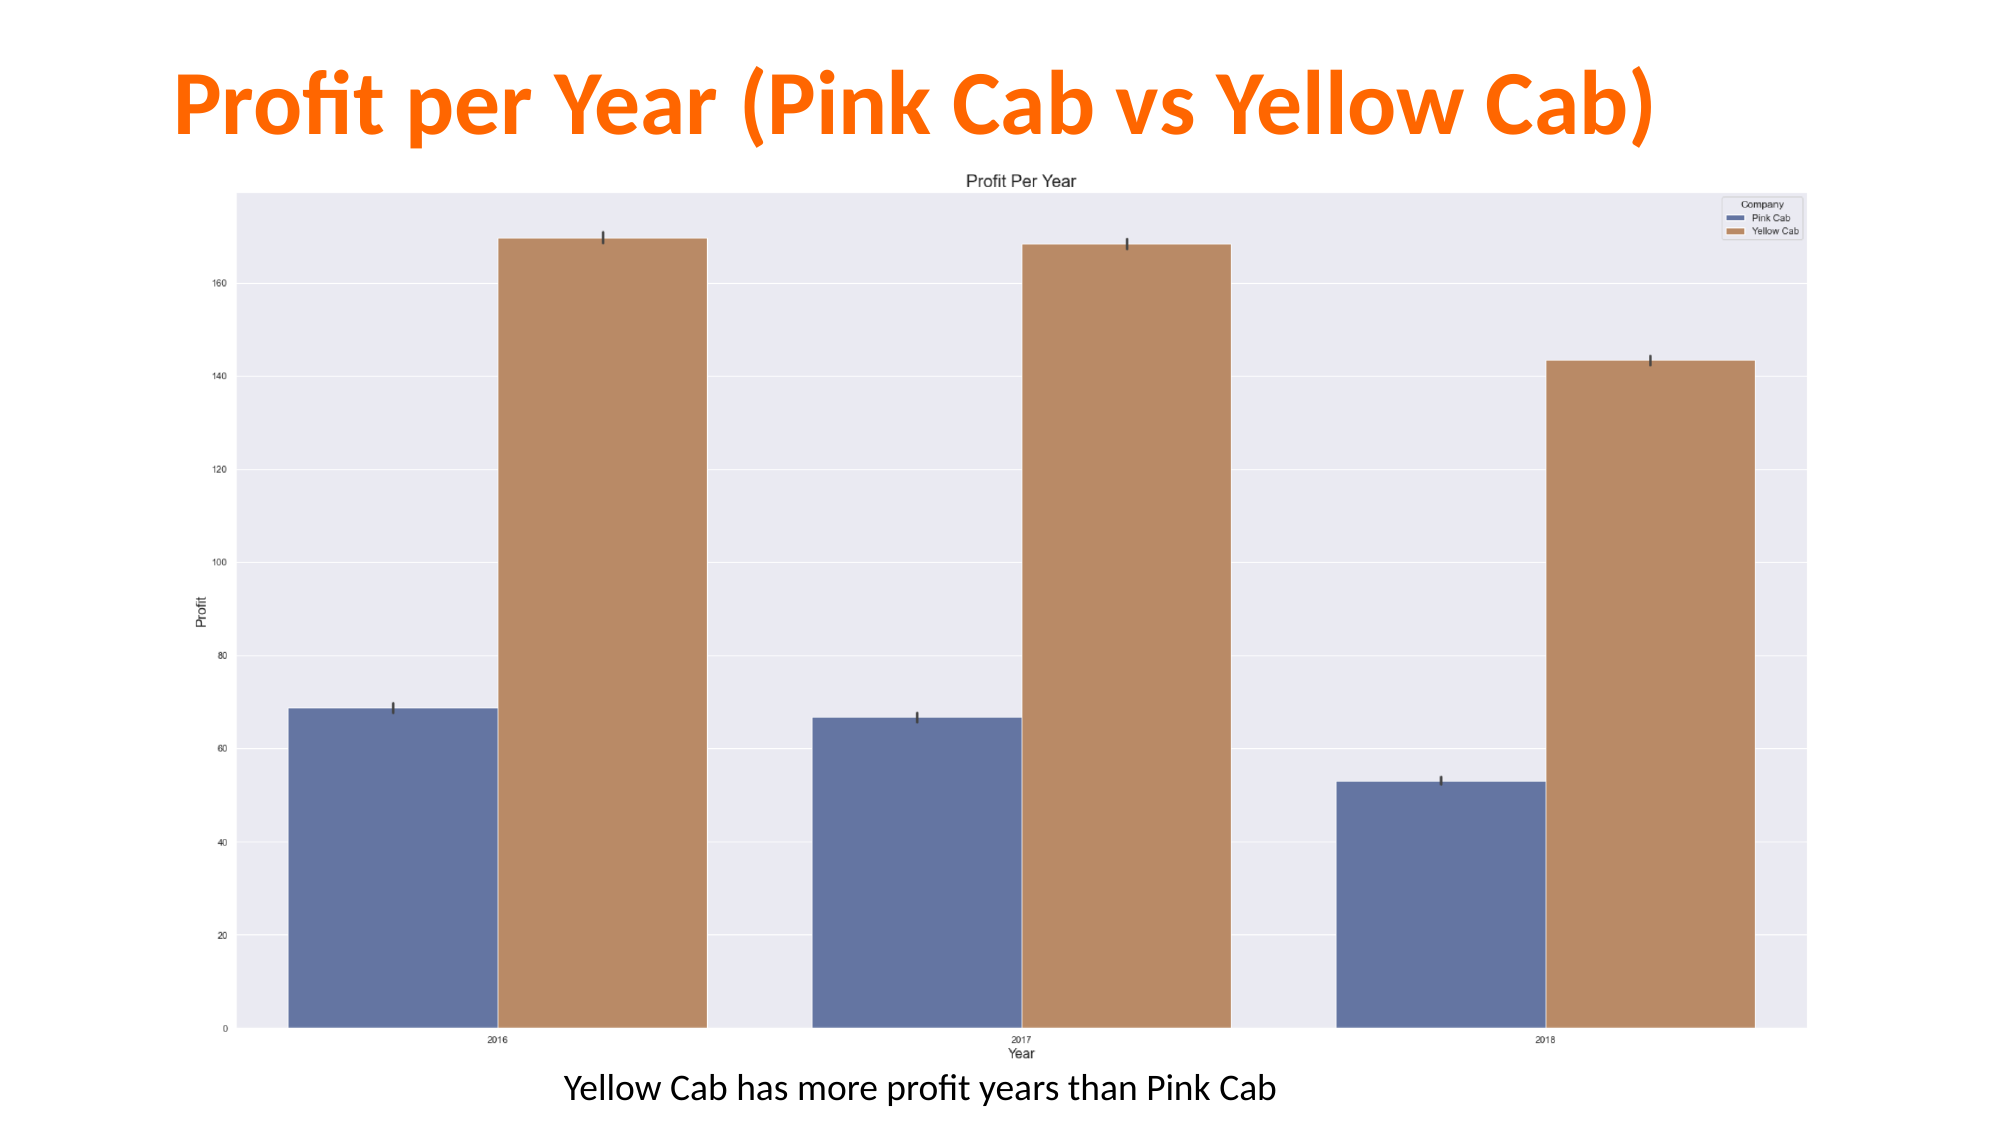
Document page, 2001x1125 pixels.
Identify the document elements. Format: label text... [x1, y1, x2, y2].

title Profit per Year (Pink Cab vs Yellow Cab) [137, 9, 1863, 163]
picture [102, 162, 1841, 1071]
text_box Yellow Cab has more profit years than Pink Cab [549, 1055, 2000, 1115]
